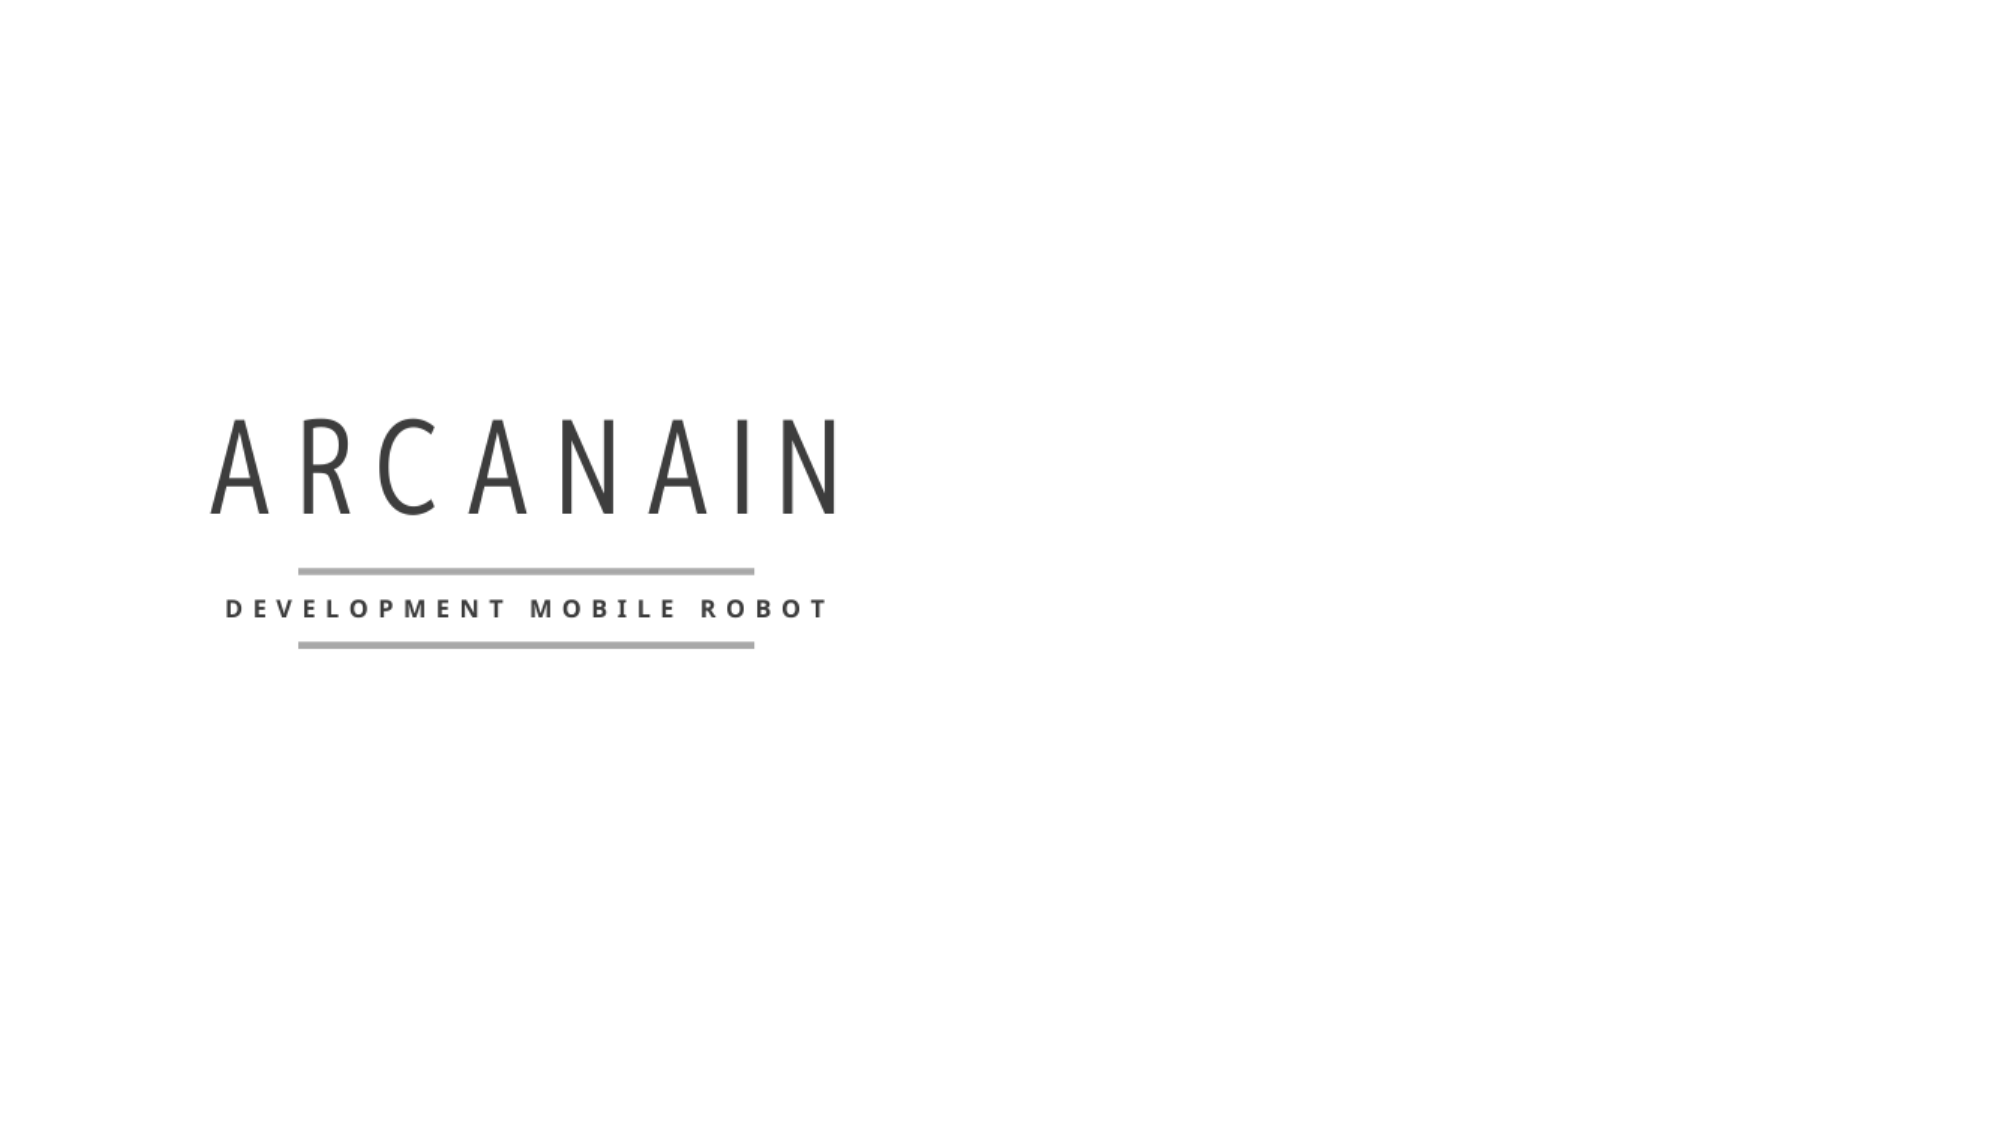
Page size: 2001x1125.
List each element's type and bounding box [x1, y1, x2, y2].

picture [149, 149, 900, 900]
